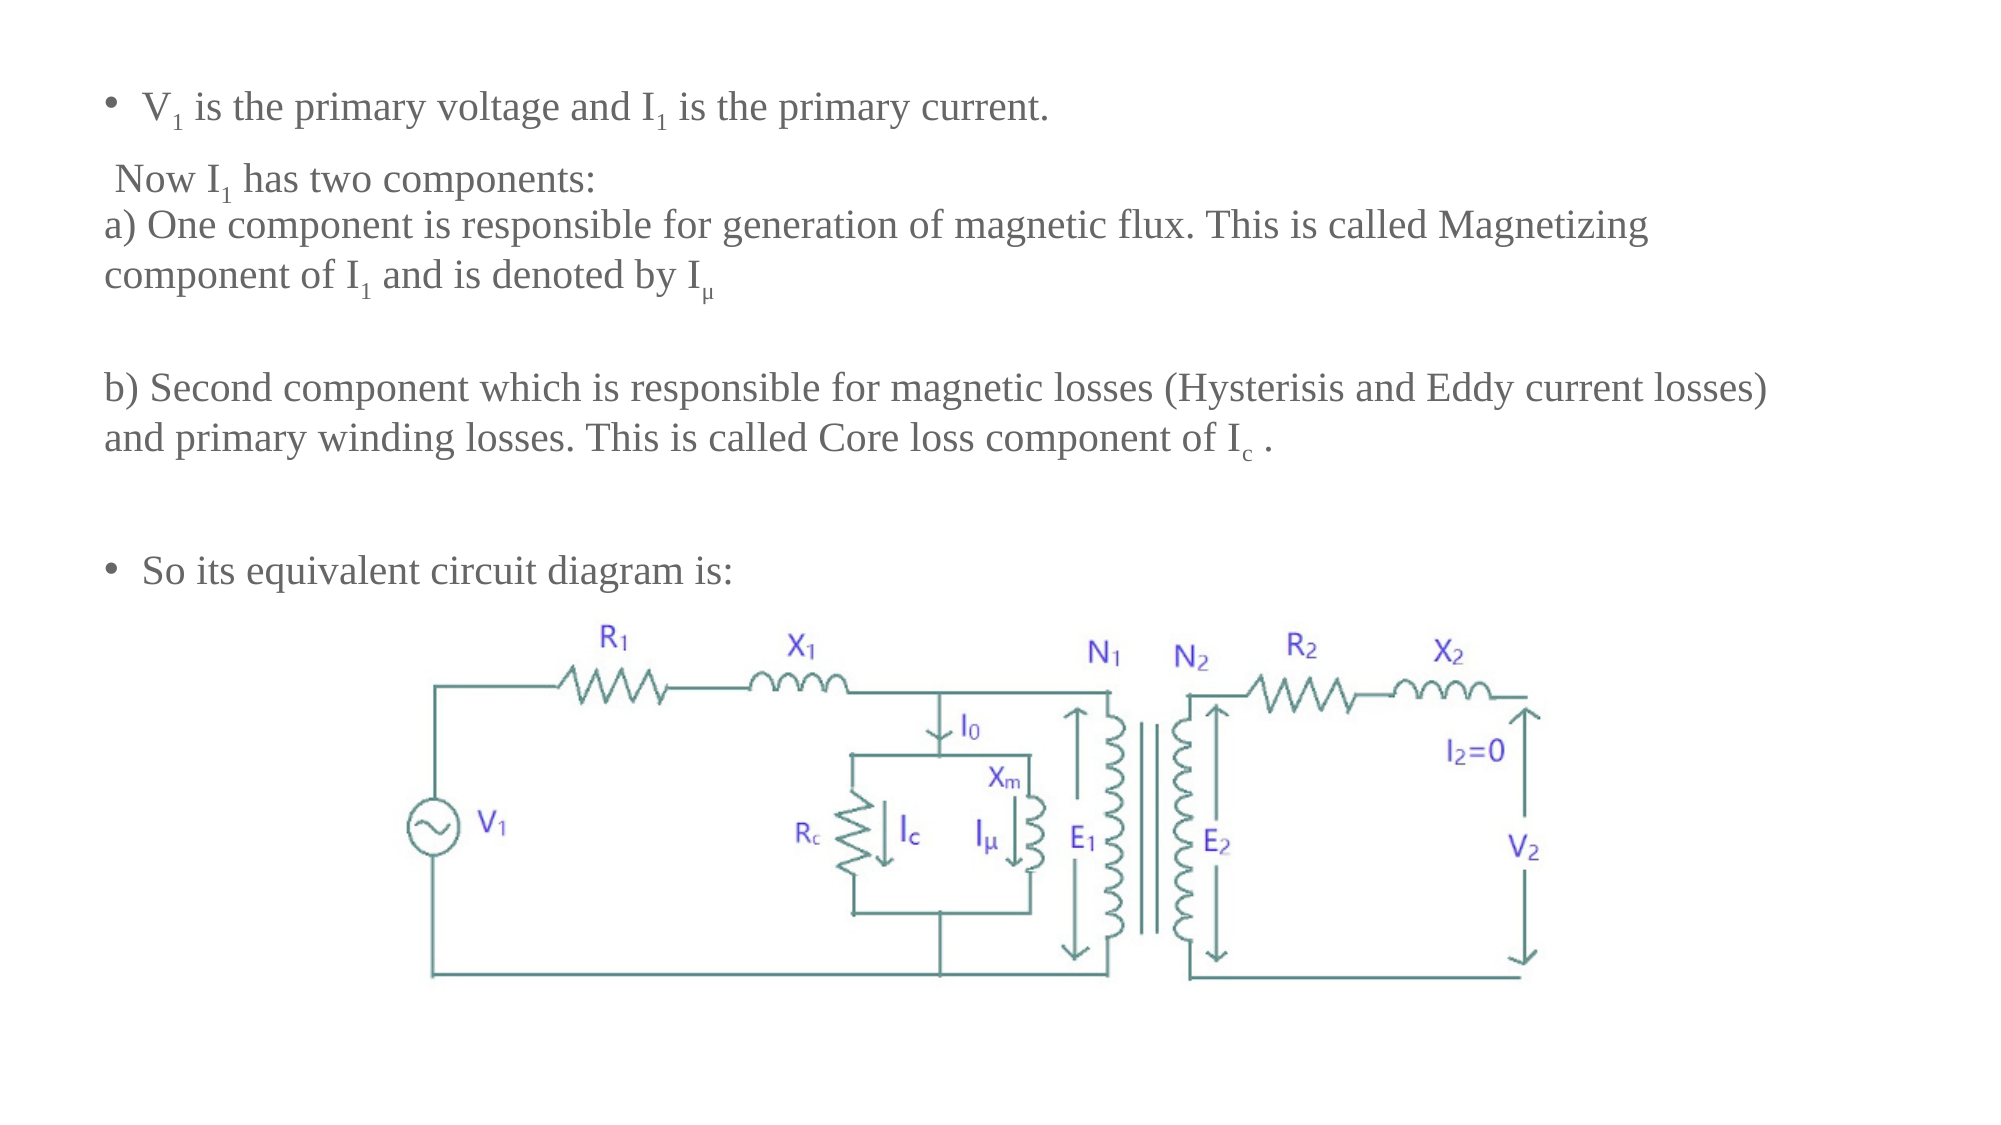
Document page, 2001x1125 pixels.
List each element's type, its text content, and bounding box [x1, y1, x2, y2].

list V1 is the primary voltage and I1 is the primary current. Now I1 has two components: a) One component is responsible for generation of magnetic flux. This is called Magnetizing component of I1 and is denoted by Iμ b) Second component which is responsible for magnetic losses (Hysterisis and Eddy current losses) and primary winding losses. This is called Core loss component of Ic . So its equivalent circuit diagram is: [89, 72, 1815, 1067]
picture [382, 596, 1589, 1050]
